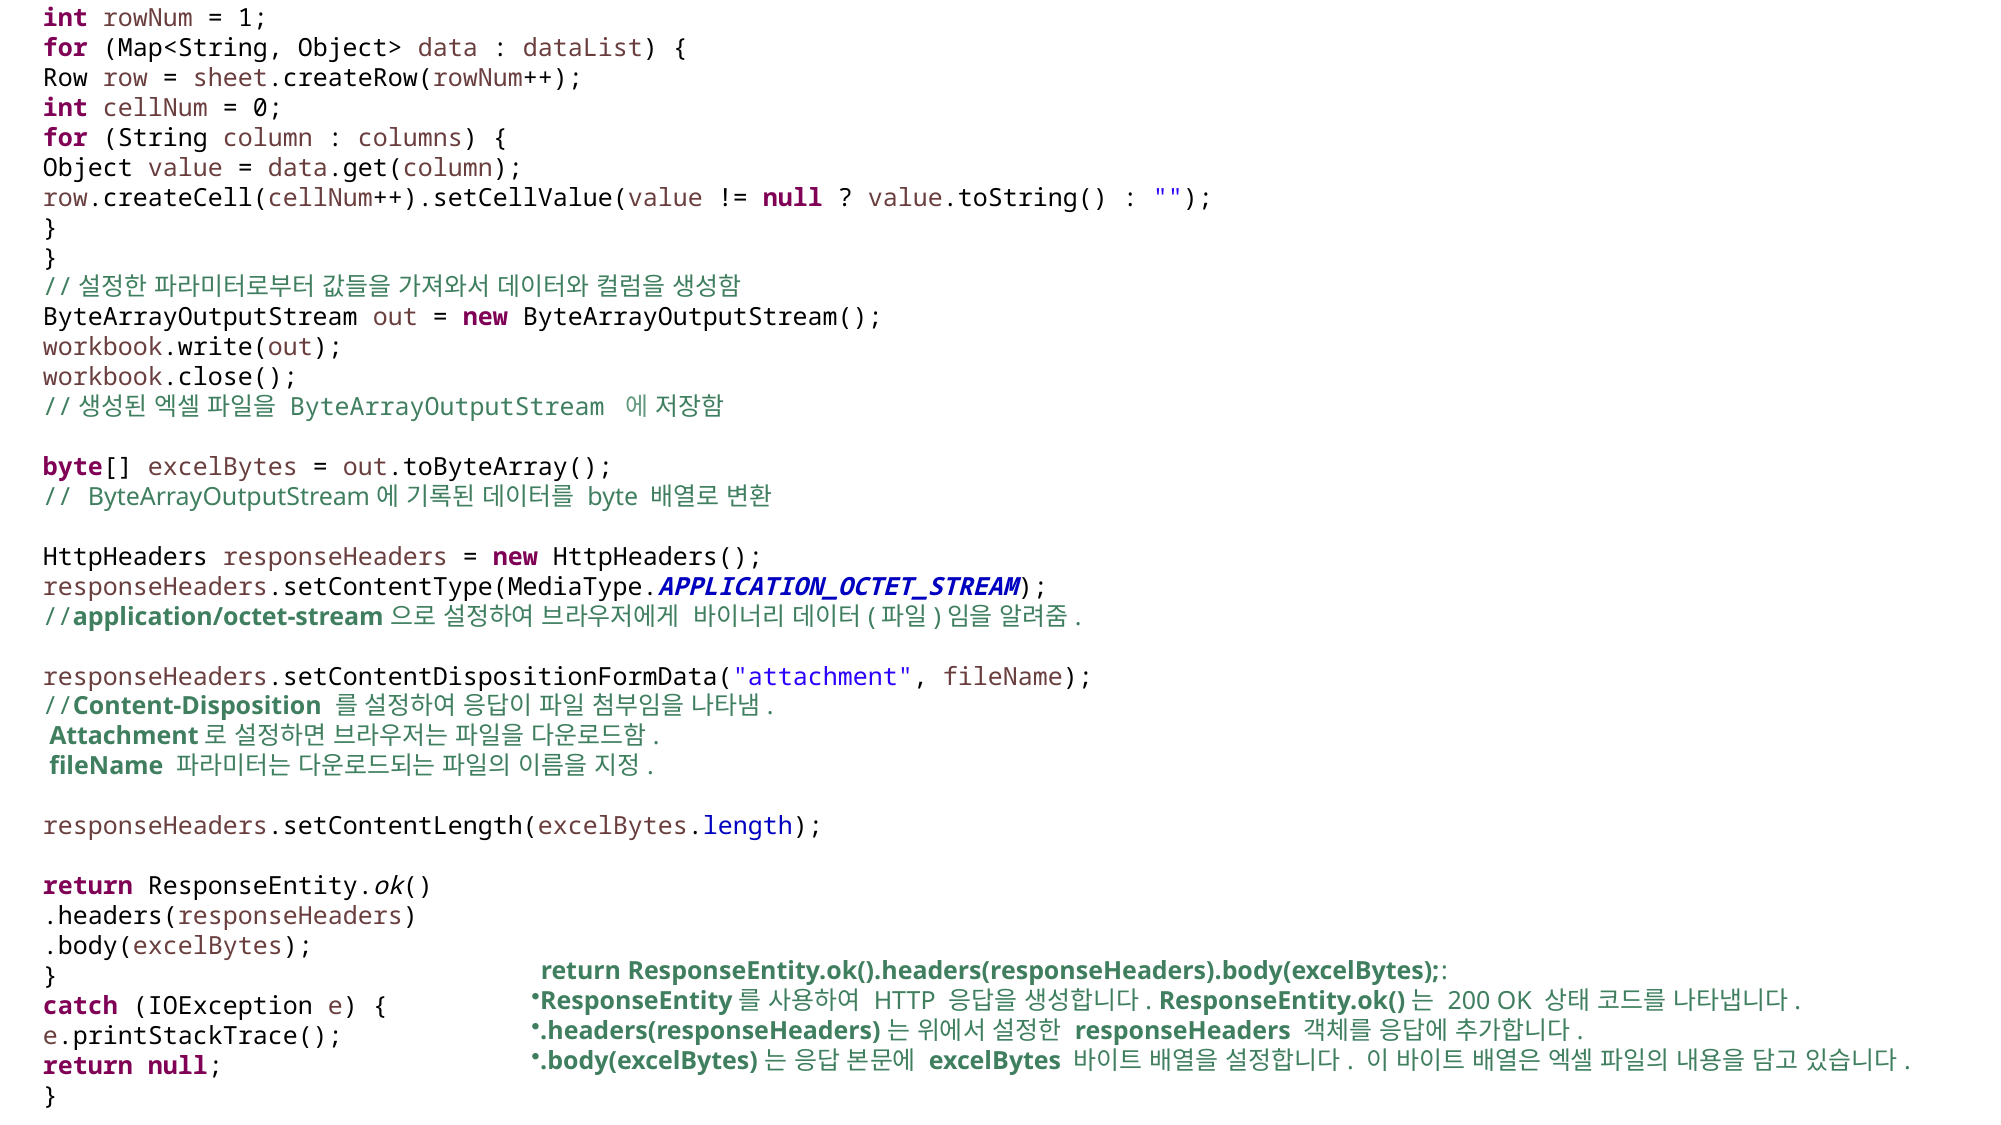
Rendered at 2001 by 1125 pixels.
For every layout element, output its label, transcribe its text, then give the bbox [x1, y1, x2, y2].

text_box return ResponseEntity.ok().headers(responseHeaders).body(excelBytes);: ResponseEntity를 사용하여 HTTP 응답을 생성합니다. ResponseEntity.ok()는 200 OK 상태 코드를 나타냅니다. .headers(responseHeaders)는 위에서 설정한 responseHeaders 객체를 응답에 추가합니다. .body(excelBytes)는 응답 본문에 excelBytes 바이트 배열을 설정합니다. 이 바이트 배열은 엑셀 파일의 내용을 담고 있습니다. [456, 905, 1912, 1124]
text_box int rowNum = 1; for (Map<String, Object> data : dataList) { Row row = sheet.createRow(rowNum++); int cellNum = 0; for (String column : columns) { Object value = data.get(column); row.createCell(cellNum++).setCellValue(value != null ? value.toString() : ""); } } //설정한 파라미터로부터 값들을 가져와서 데이터와 컬럼을 생성함 ByteArrayOutputStream out = new ByteArrayOutputStream(); workbook.write(out); workbook.close(); //생성된 엑셀 파일을 ByteArrayOutputStream 에 저장함 byte[] excelBytes = out.toByteArray(); // ByteArrayOutputStream에 기록된 데이터를 byte 배열로 변환 HttpHeaders responseHeaders = new HttpHeaders(); responseHeaders.setContentType(MediaType.APPLICATION_OCTET_STREAM); //application/octet-stream으로 설정하여 브라우저에게 바이너리 데이터(파일)임을 알려줌. responseHeaders.setContentDispositionFormData("attachment", fileName); //Content-Disposition 를 설정하여 응답이 파일 첨부임을 나타냄. Attachment로 설정하면 브라우저는 파일을 다운로드함. fileName 파라미터는 다운로드되는 파일의 이름을 지정. responseHeaders.setContentLength(excelBytes.length); return ResponseEntity.ok() .headers(responseHeaders) .body(excelBytes); } catch (IOException e) { e.printStackTrace(); return null; } [28, 0, 1389, 1117]
